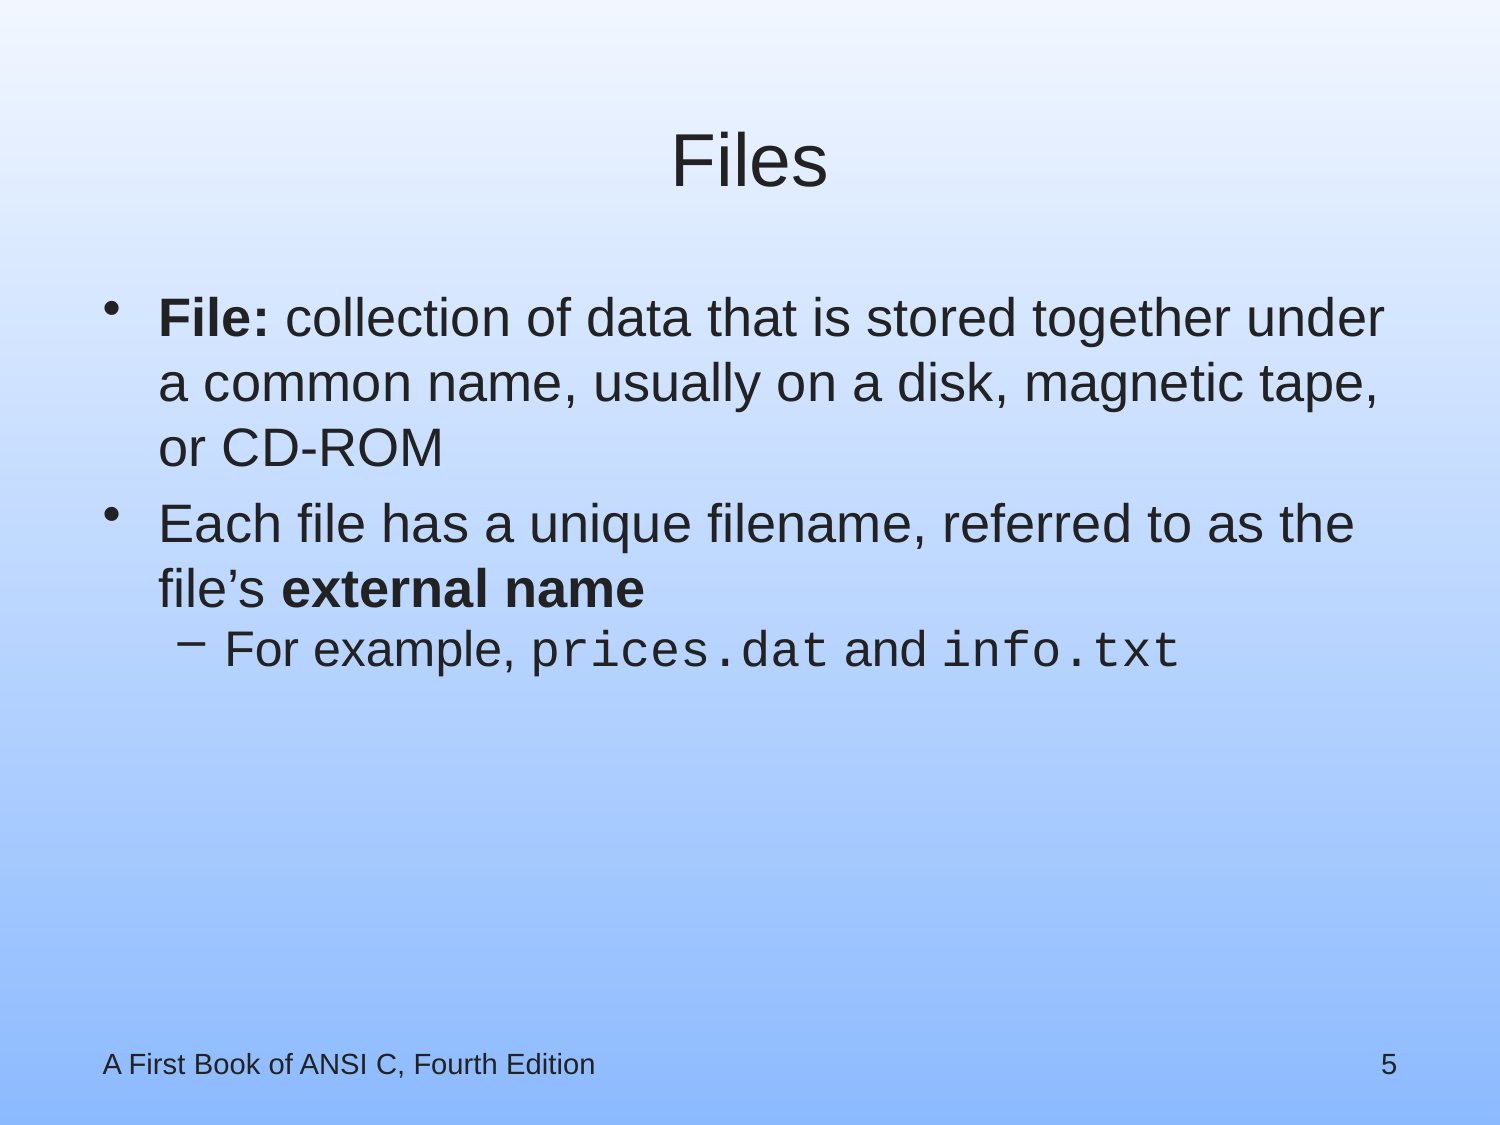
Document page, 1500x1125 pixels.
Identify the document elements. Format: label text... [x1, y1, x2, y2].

footer A First Book of ANSI C, Fourth Edition [87, 1037, 1050, 1100]
title Files [87, 62, 1413, 250]
slide_number 5 [1074, 1037, 1413, 1100]
list File: collection of data that is stored together under a common name, usually on a disk, magnetic tape, or CD-ROM Each file has a unique filename, referred to as the file’s external name For example, prices.dat and info.txt [87, 275, 1425, 1025]
